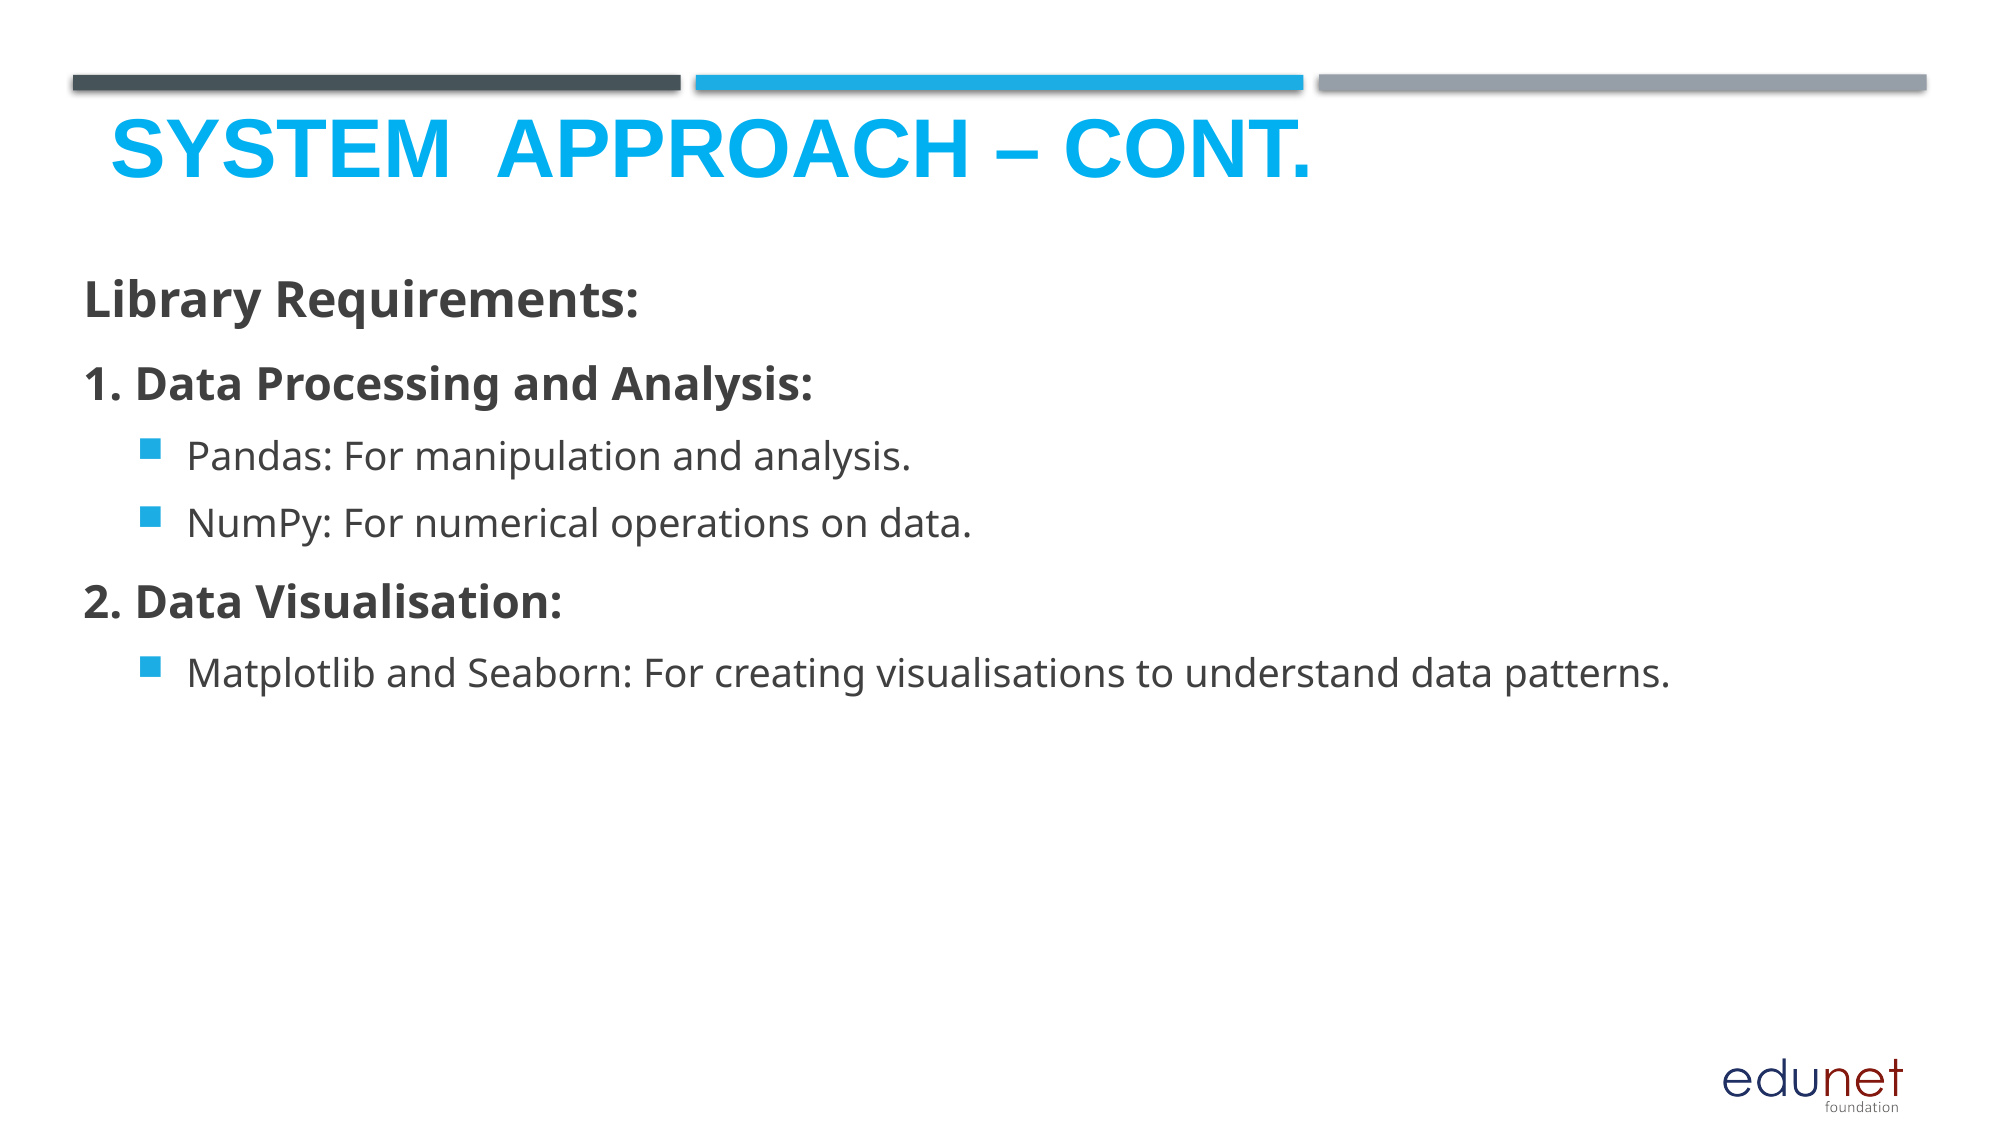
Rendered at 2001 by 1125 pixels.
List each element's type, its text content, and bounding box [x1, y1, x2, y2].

picture [1719, 1056, 1905, 1116]
list Library Requirements: 1. Data Processing and Analysis: Pandas: For manipulation and analysis. NumPy: For numerical operations on data. 2. Data Visualisation: Matplotlib and Seaborn: For creating visualisations to understand data patterns. [68, 115, 1932, 909]
